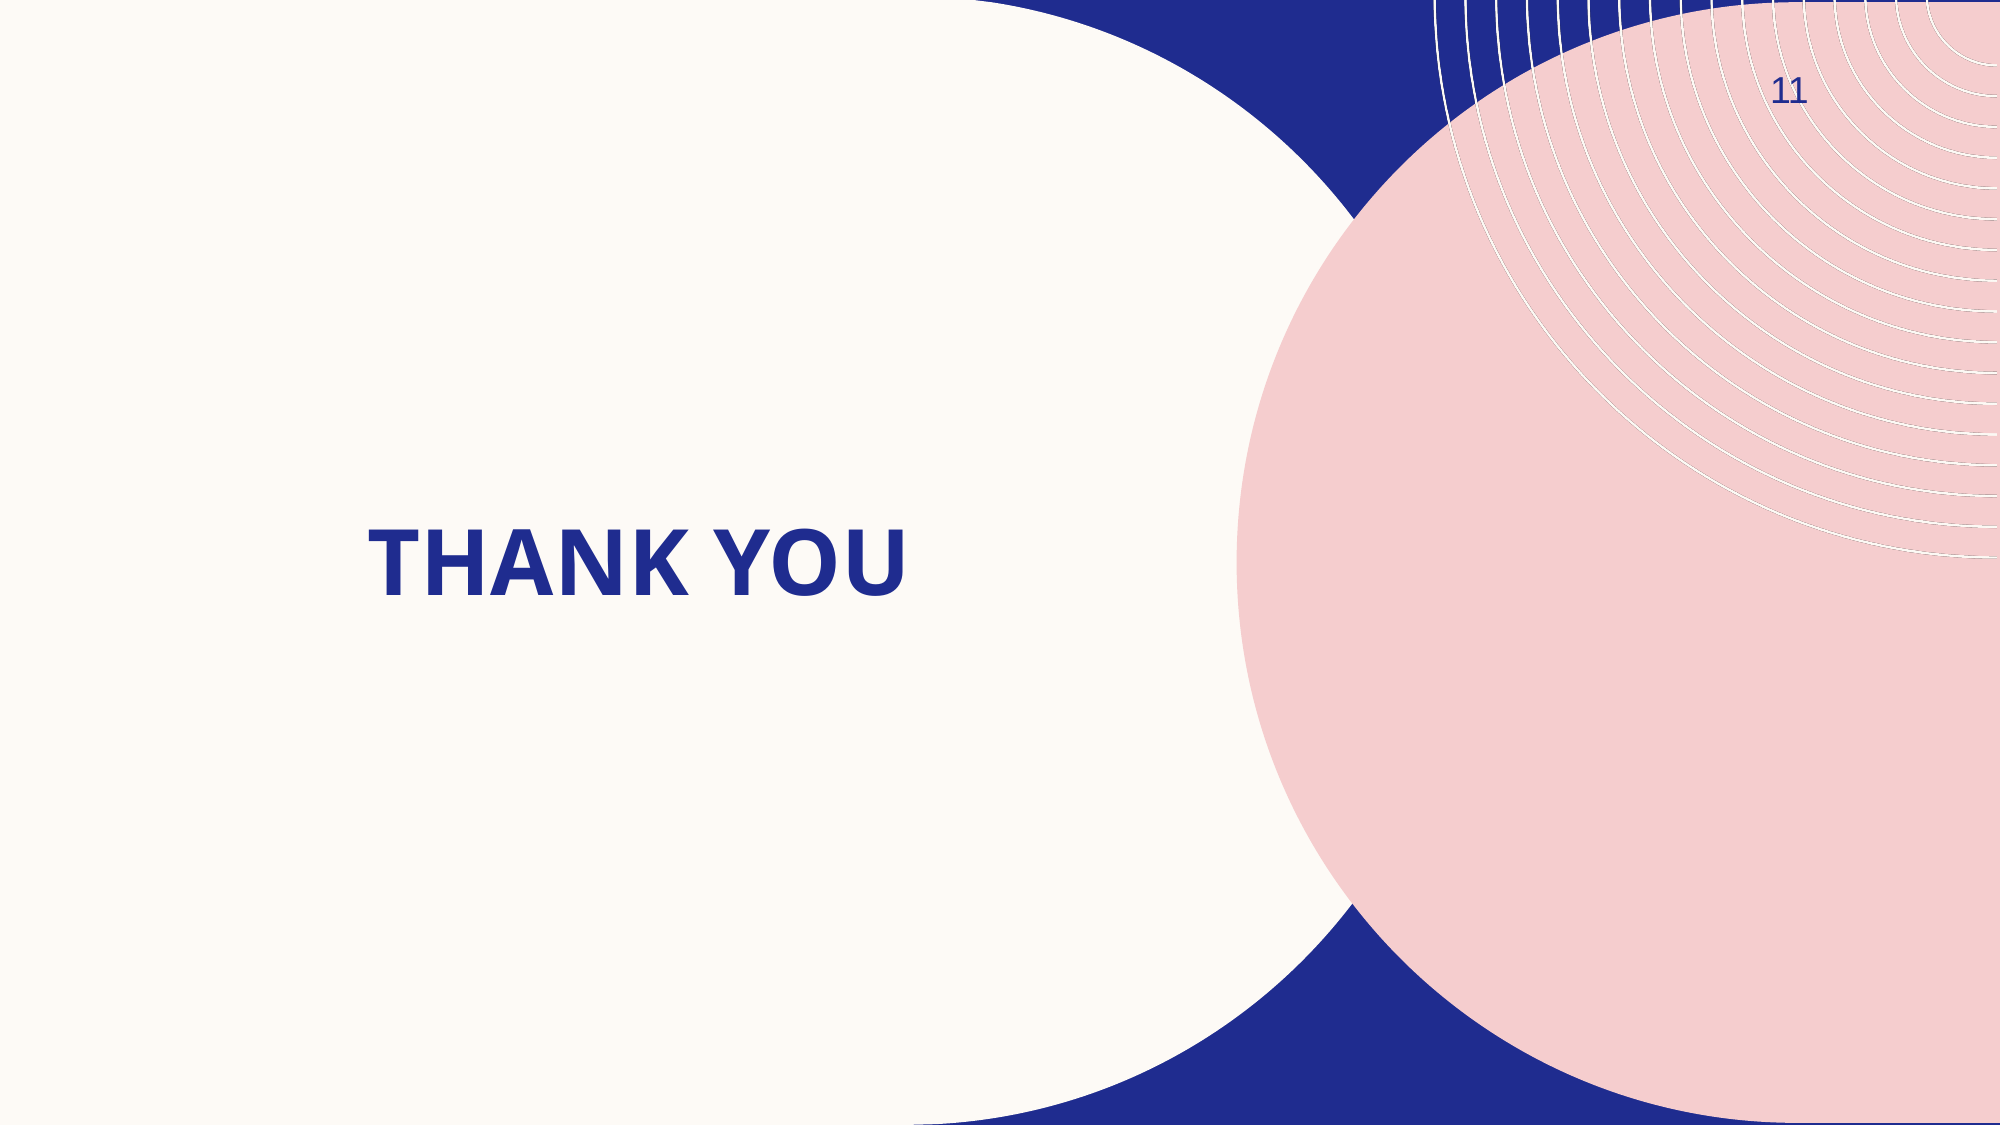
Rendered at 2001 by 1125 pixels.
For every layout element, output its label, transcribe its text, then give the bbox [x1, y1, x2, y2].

text_box 11 [1755, 58, 1865, 119]
picture [1433, 0, 1997, 559]
title THANK YOU [352, 479, 1105, 756]
